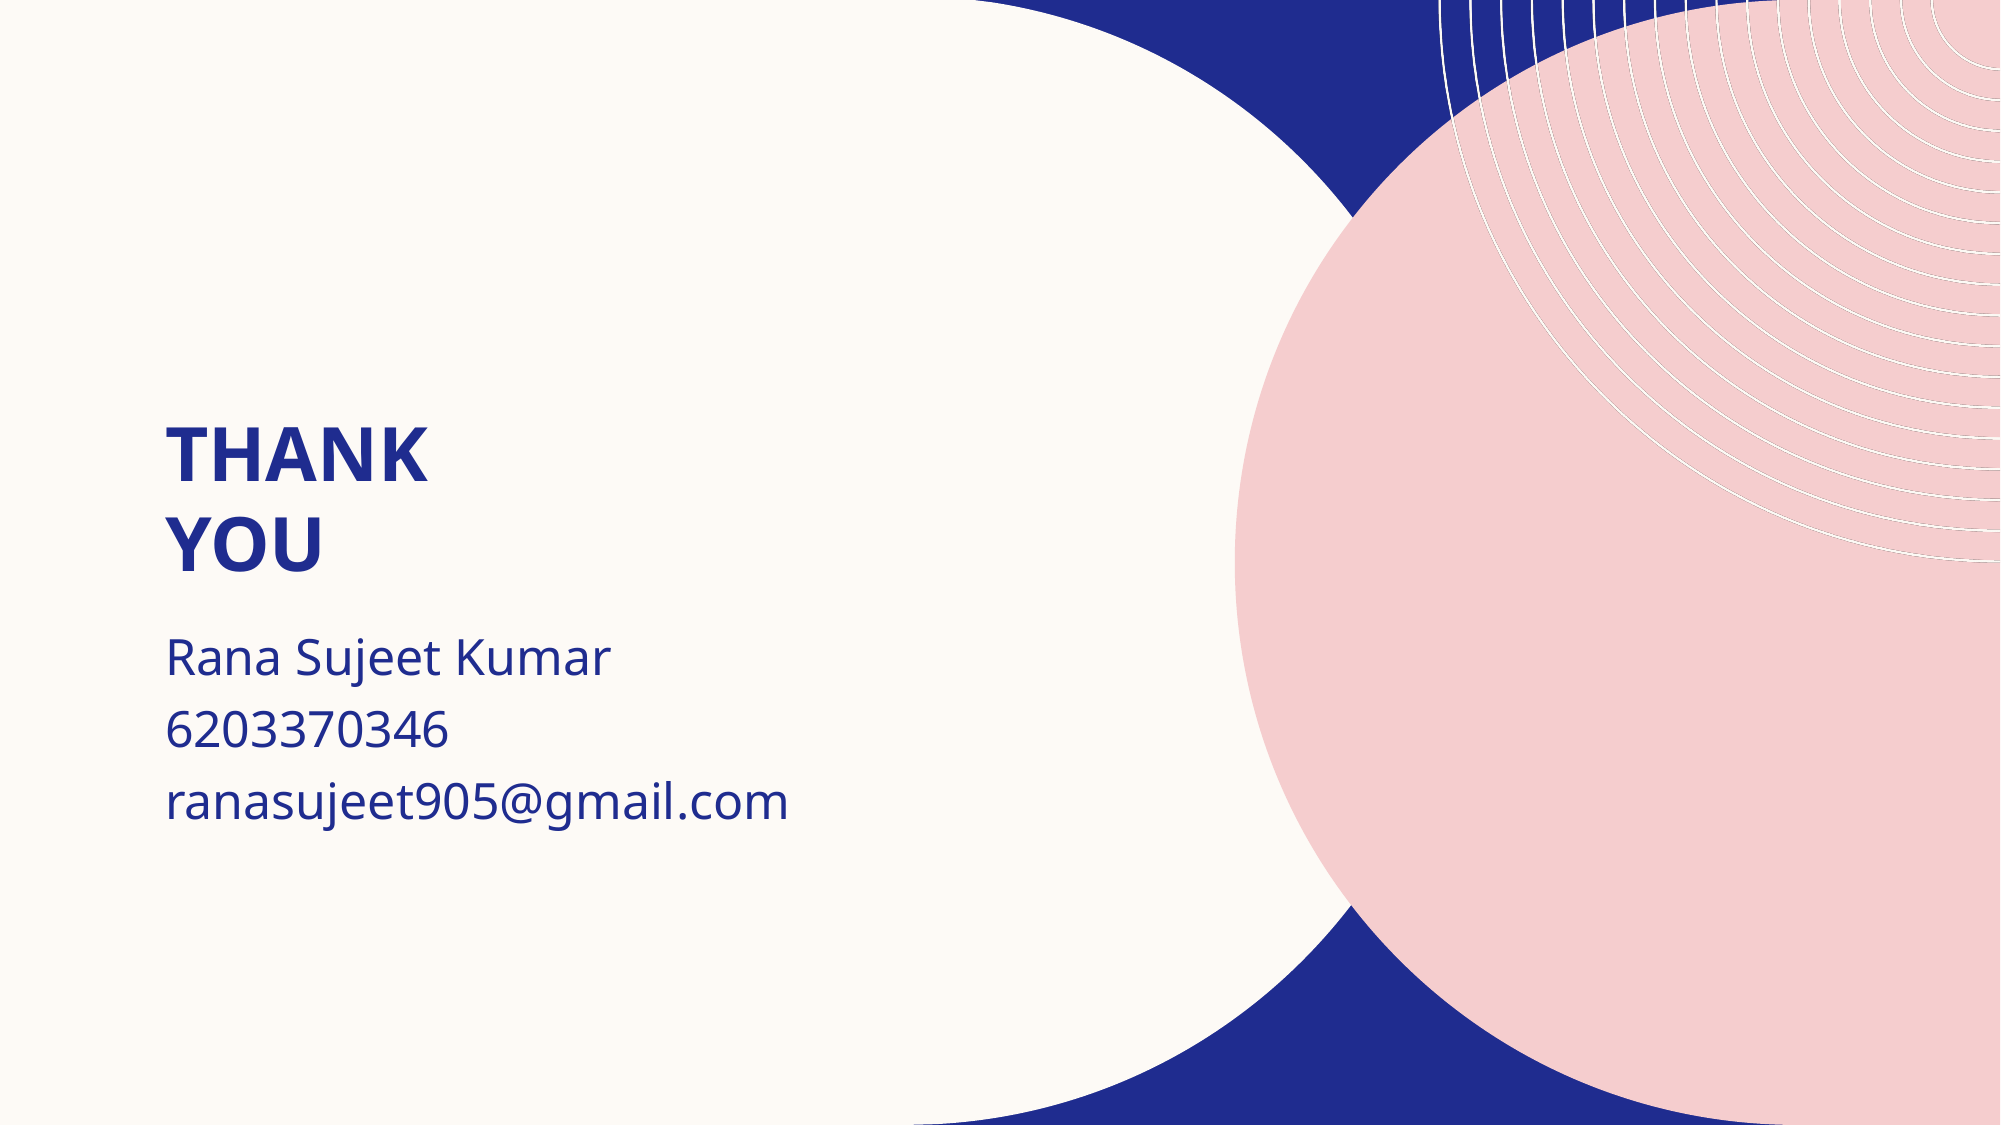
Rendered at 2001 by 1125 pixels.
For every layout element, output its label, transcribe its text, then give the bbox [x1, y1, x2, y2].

picture [1438, 0, 2001, 563]
title Thank you [150, 139, 1088, 587]
subtitle Rana Sujeet Kumar 6203370346 ranasujeet905@gmail.com [150, 625, 1088, 874]
